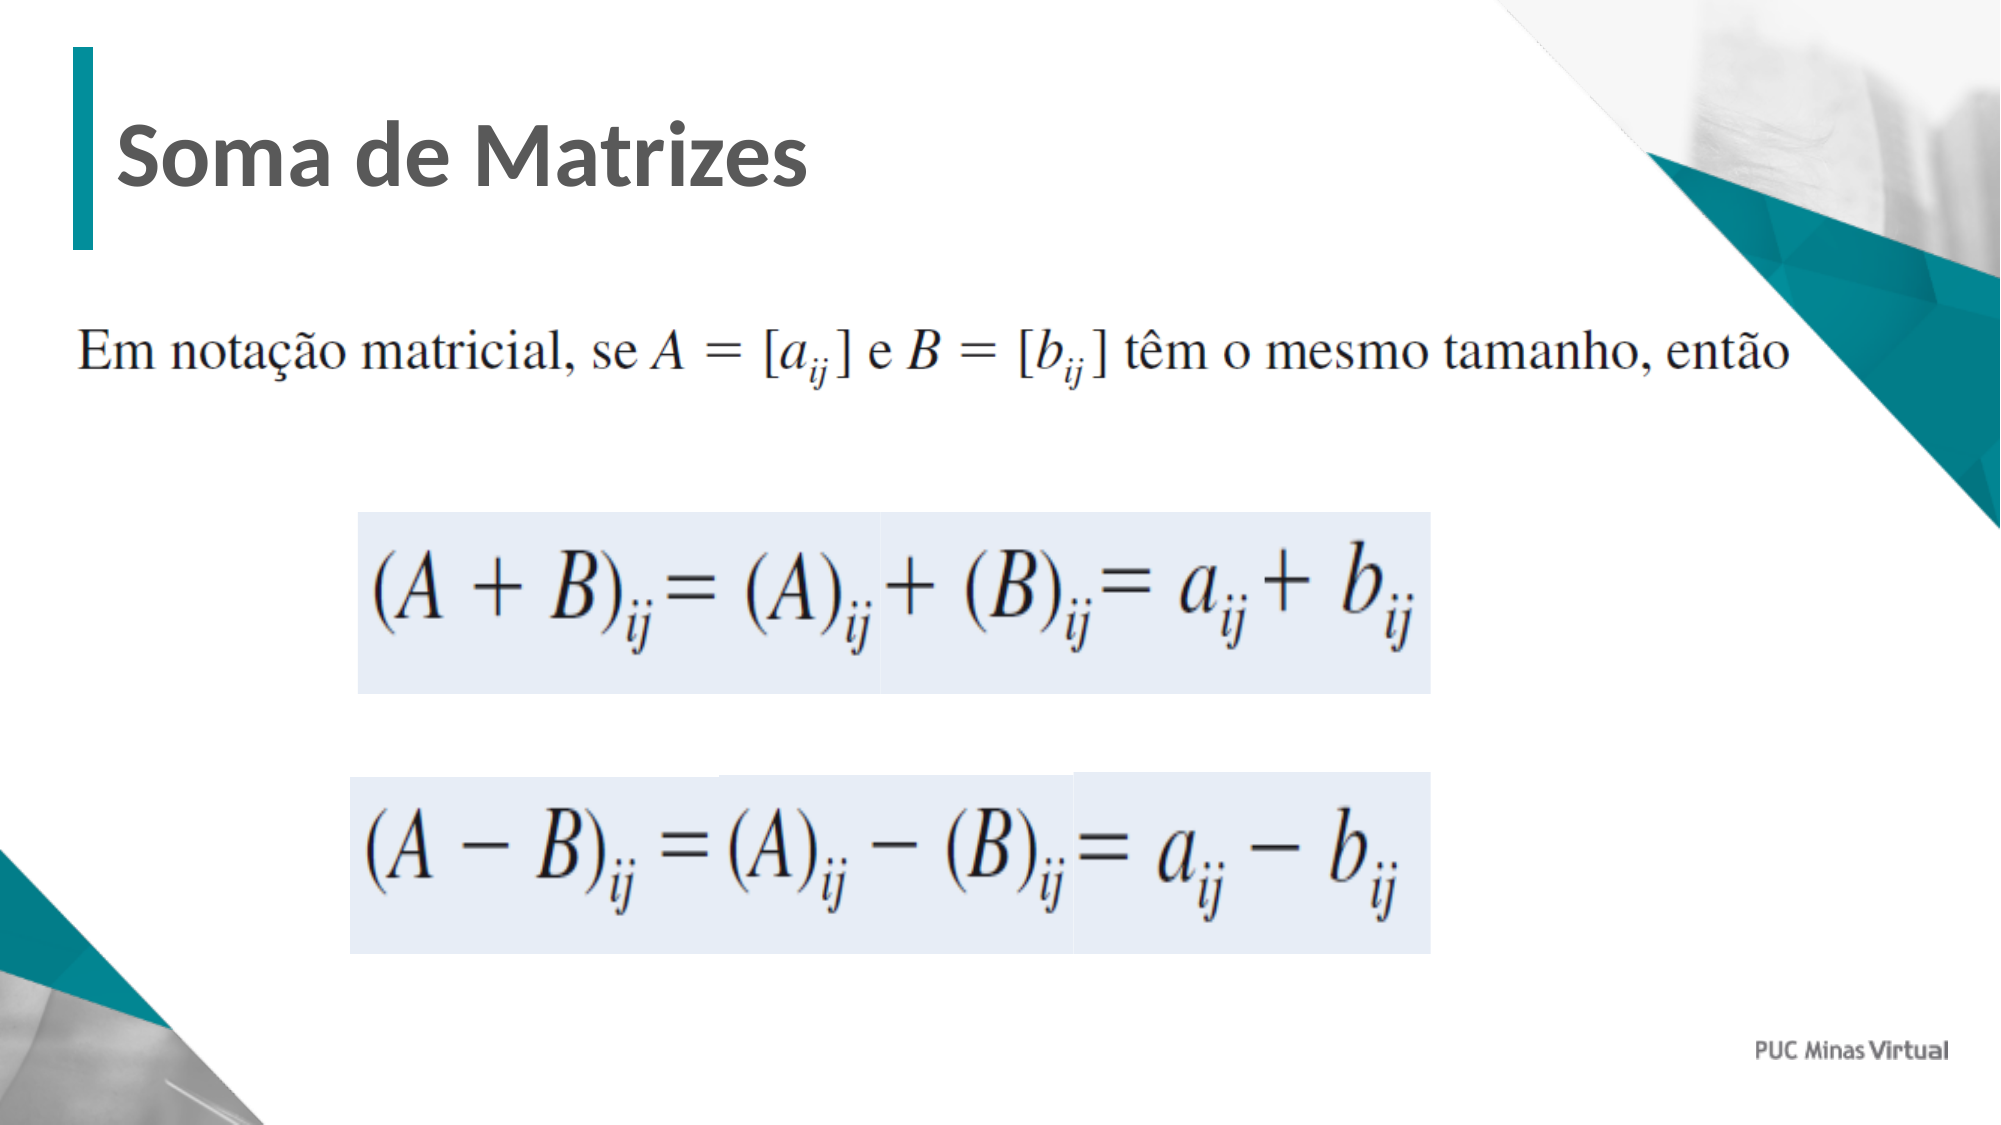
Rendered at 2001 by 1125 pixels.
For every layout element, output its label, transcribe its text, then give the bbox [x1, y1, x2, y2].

title Soma de Matrizes [101, 0, 2000, 299]
picture [0, 0, 2000, 1125]
